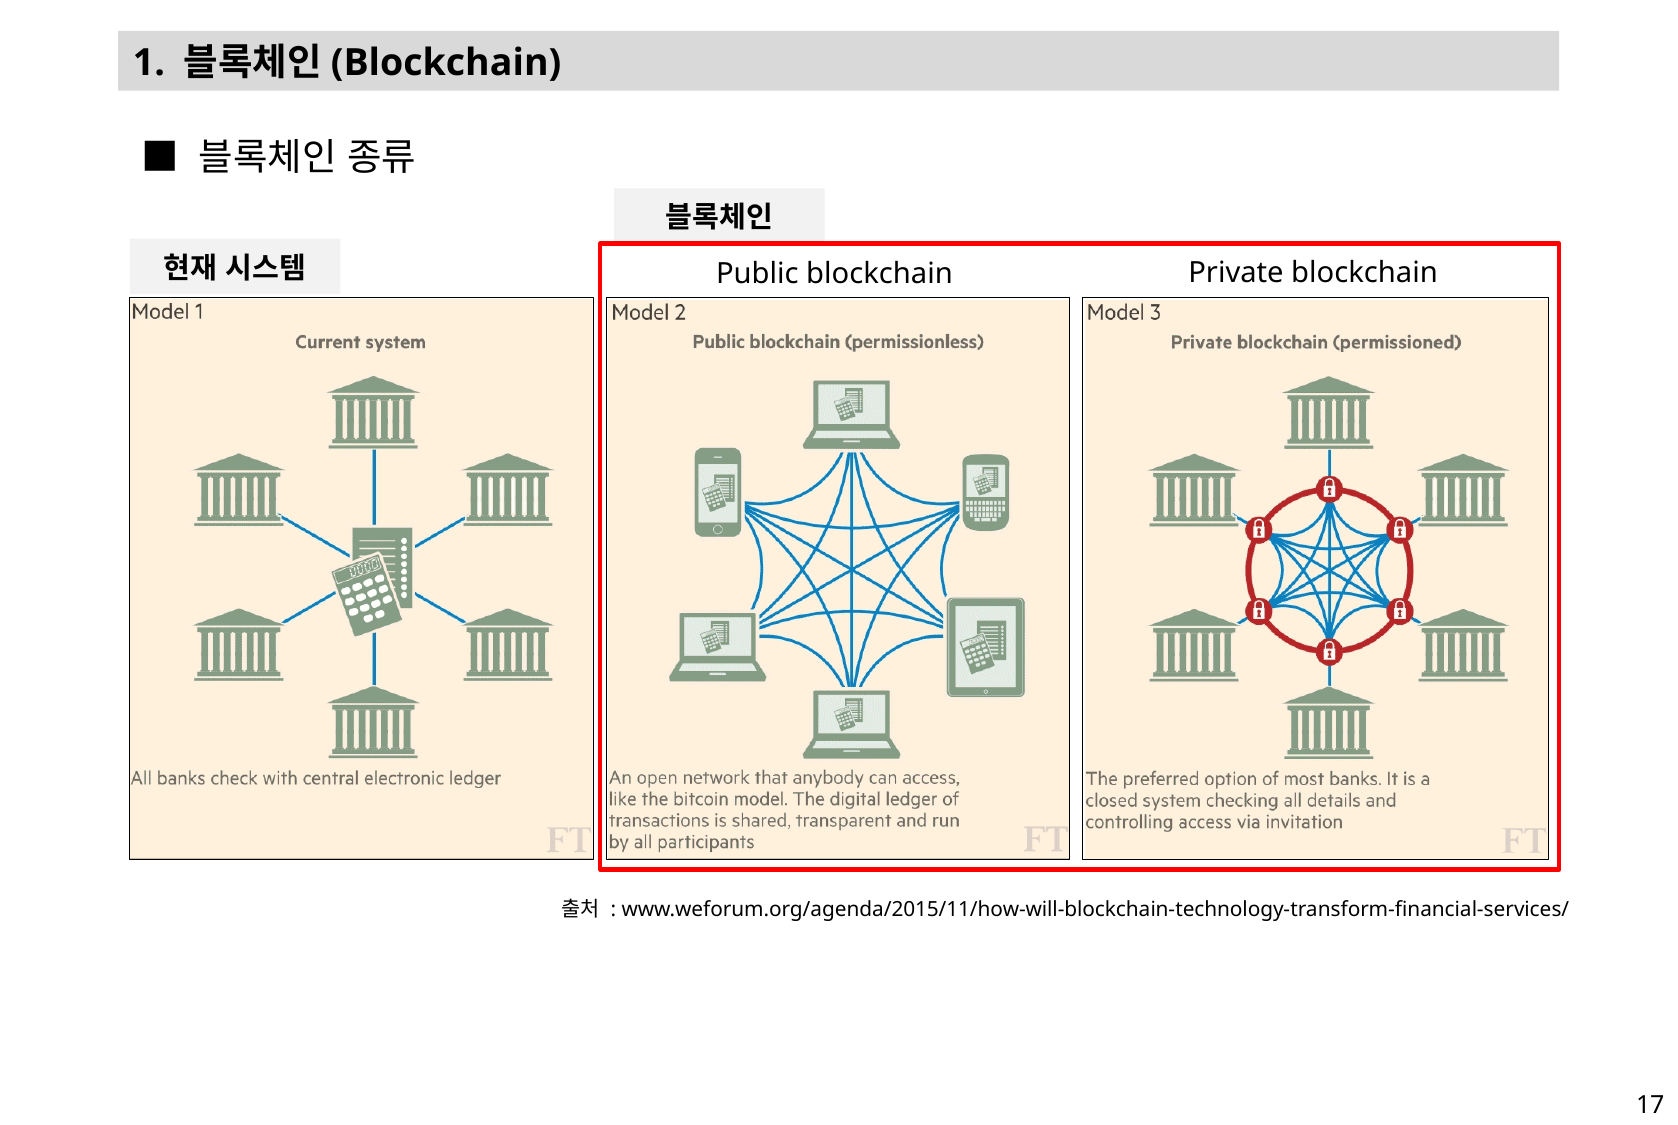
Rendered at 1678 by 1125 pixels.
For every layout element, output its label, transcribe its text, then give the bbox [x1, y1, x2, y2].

picture [1081, 297, 1549, 859]
text_box [598, 241, 1561, 872]
text_box 현재 시스템 [128, 237, 342, 296]
text_box 출처 : www.weforum.org/agenda/2015/11/how-will-blockchain-technology-transform-financial-services/ [547, 888, 1585, 928]
picture [605, 297, 1069, 859]
text_box 1. 블록체인(Blockchain) [118, 30, 1560, 91]
picture [129, 297, 594, 859]
text_box ■ 블록체인 종류 [127, 125, 432, 186]
text_box 블록체인 [612, 186, 827, 241]
